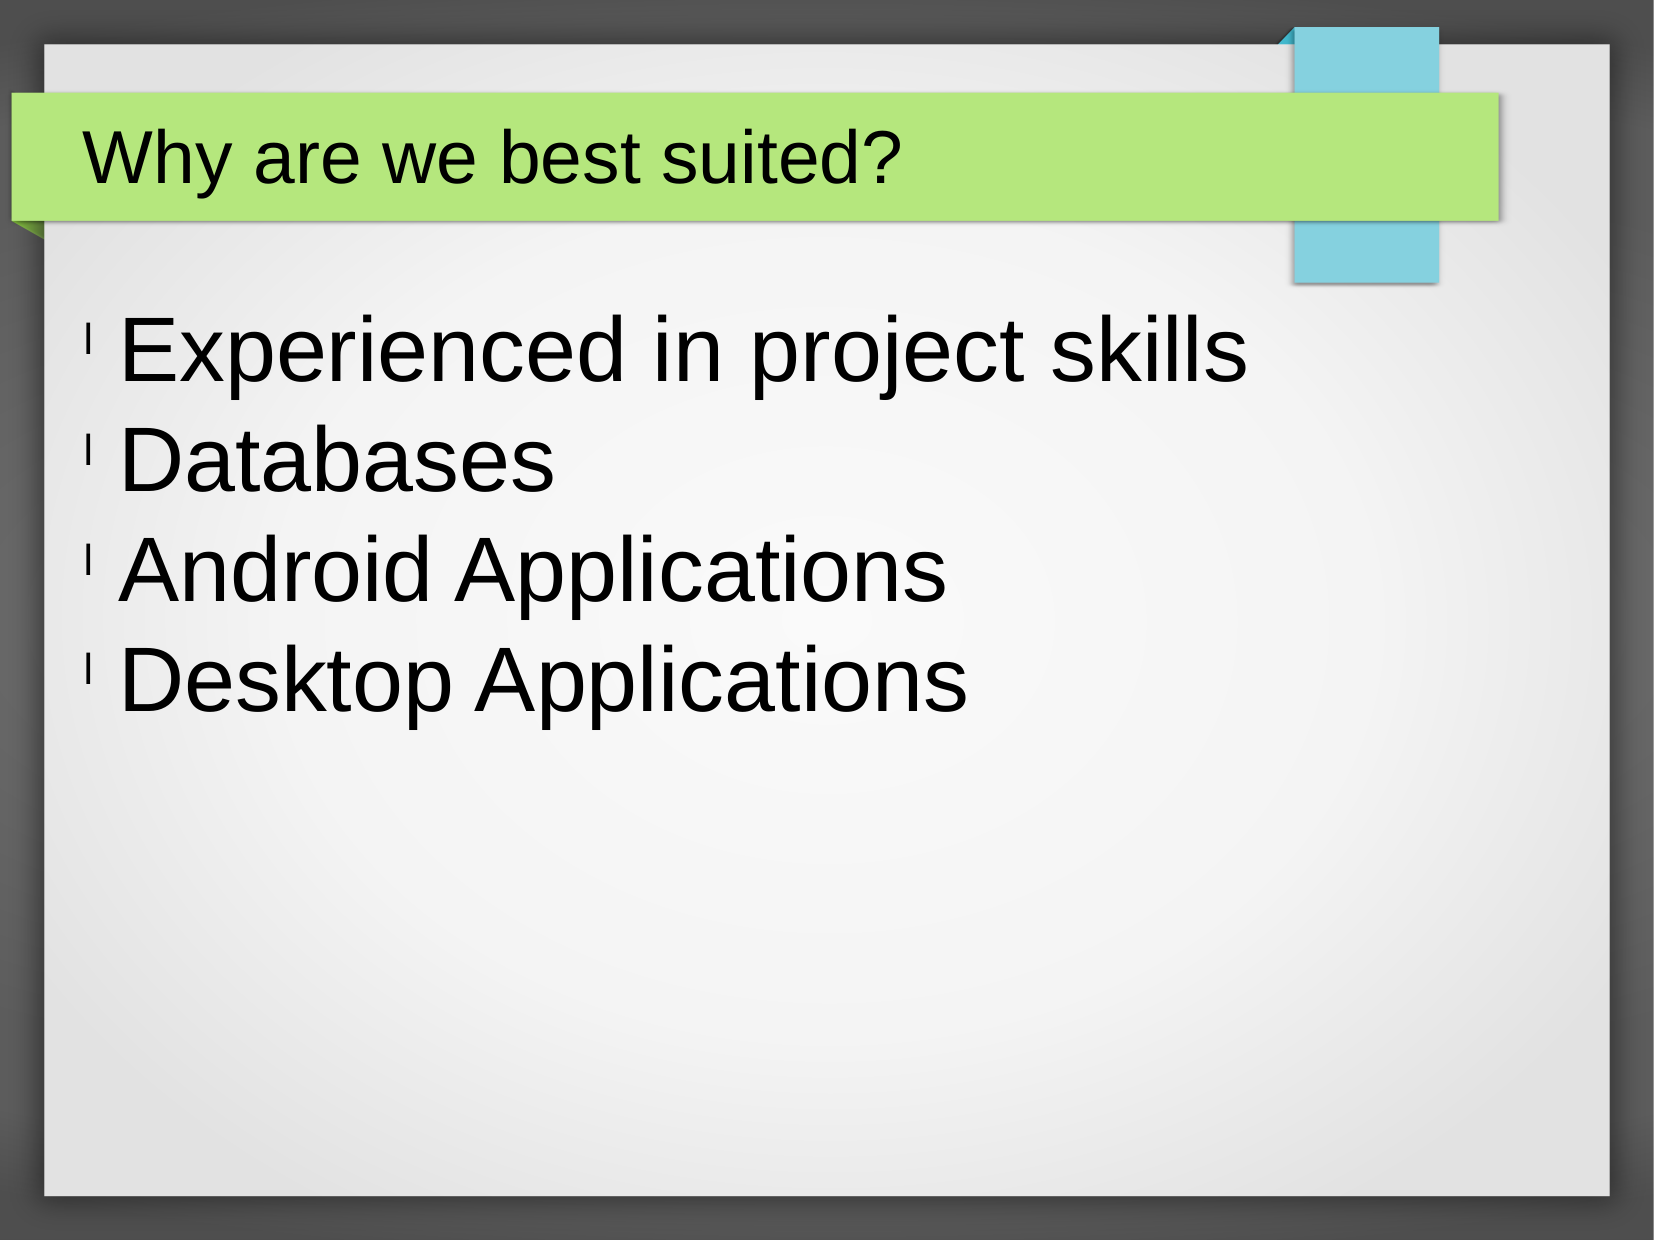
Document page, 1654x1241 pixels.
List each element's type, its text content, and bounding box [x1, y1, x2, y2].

picture [0, 0, 1654, 1240]
text_box Experienced in project skills Databases Android Applications Desktop Applications [82, 290, 1571, 1010]
text_box Why are we best suited? [82, 94, 1264, 213]
